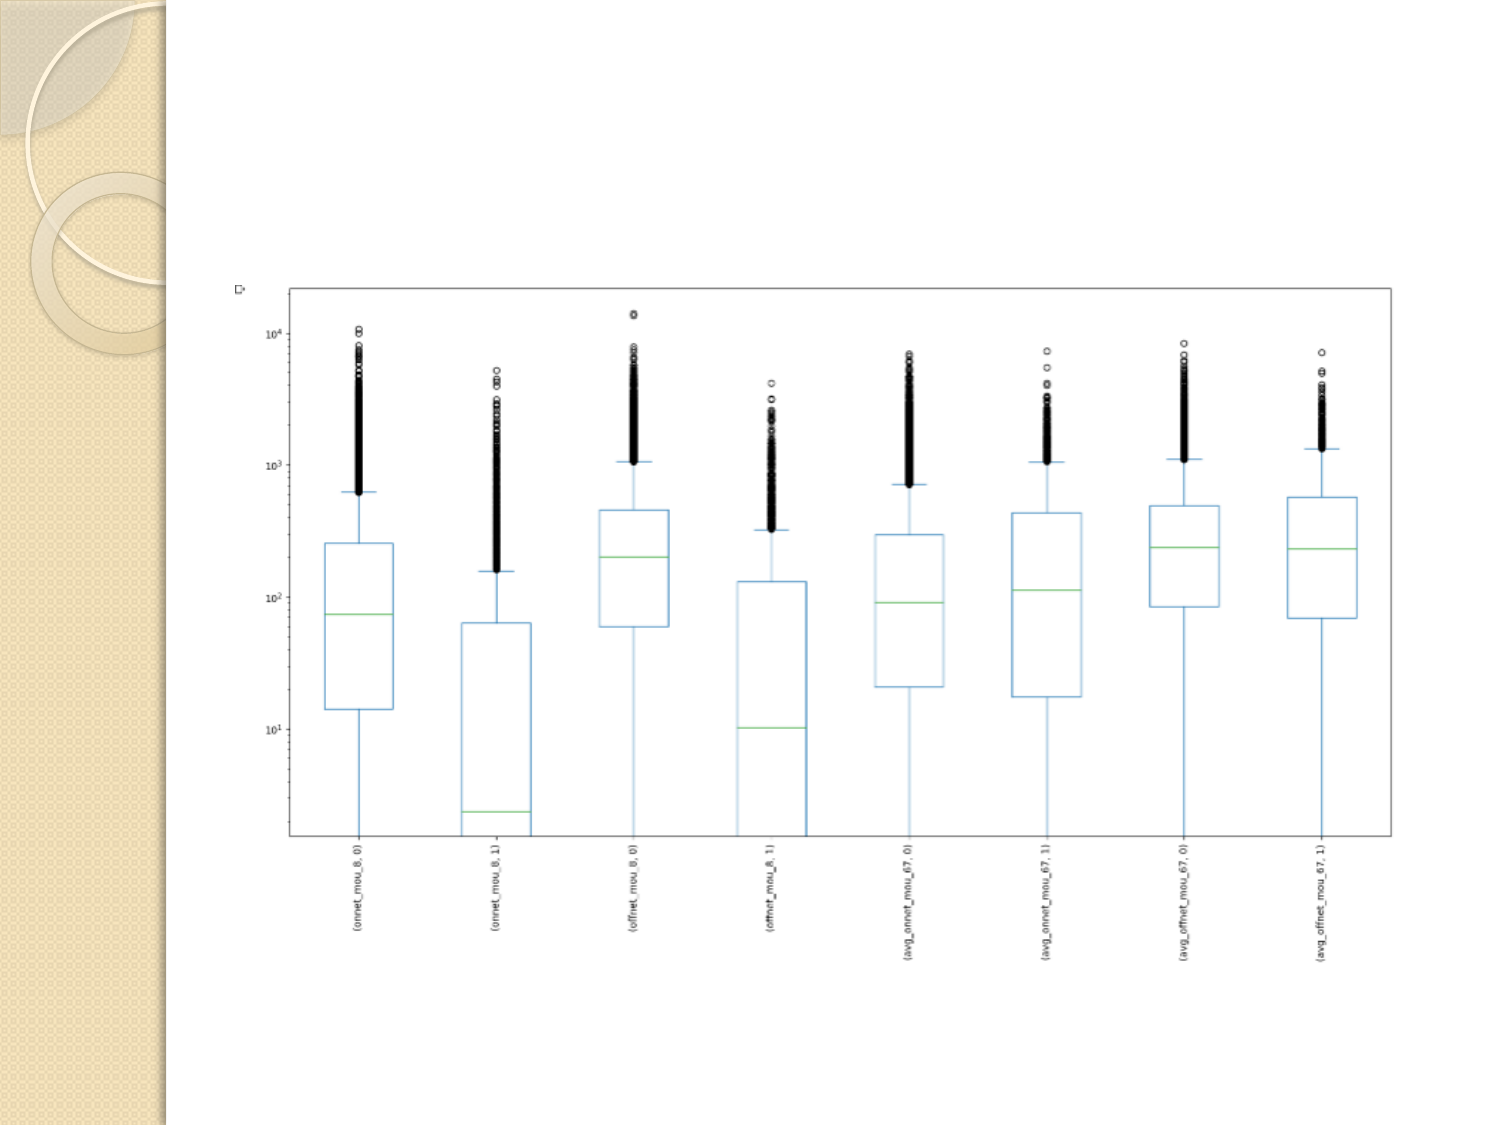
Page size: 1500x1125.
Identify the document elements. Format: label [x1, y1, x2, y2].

list [235, 285, 1466, 978]
